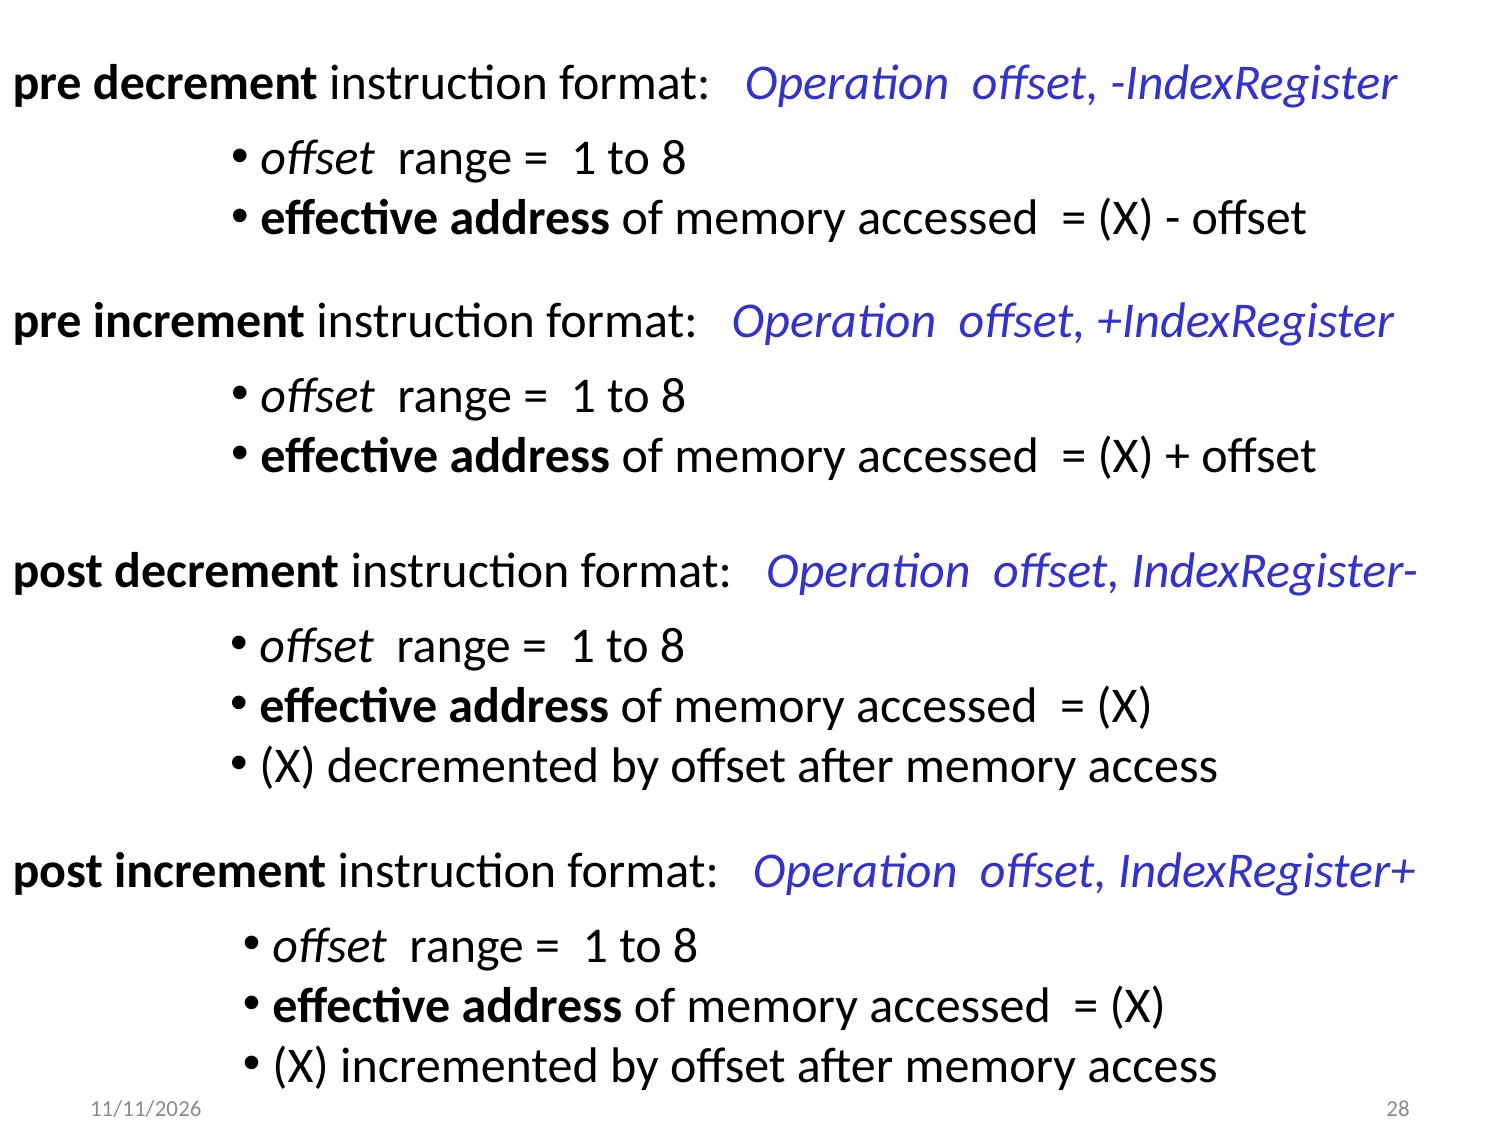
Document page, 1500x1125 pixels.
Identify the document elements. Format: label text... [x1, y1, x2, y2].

slide_number 28 [1074, 1104, 1425, 1121]
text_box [12, 537, 1476, 795]
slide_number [75, 1104, 425, 1121]
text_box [12, 837, 1476, 1095]
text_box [12, 287, 1476, 484]
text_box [12, 49, 1476, 247]
